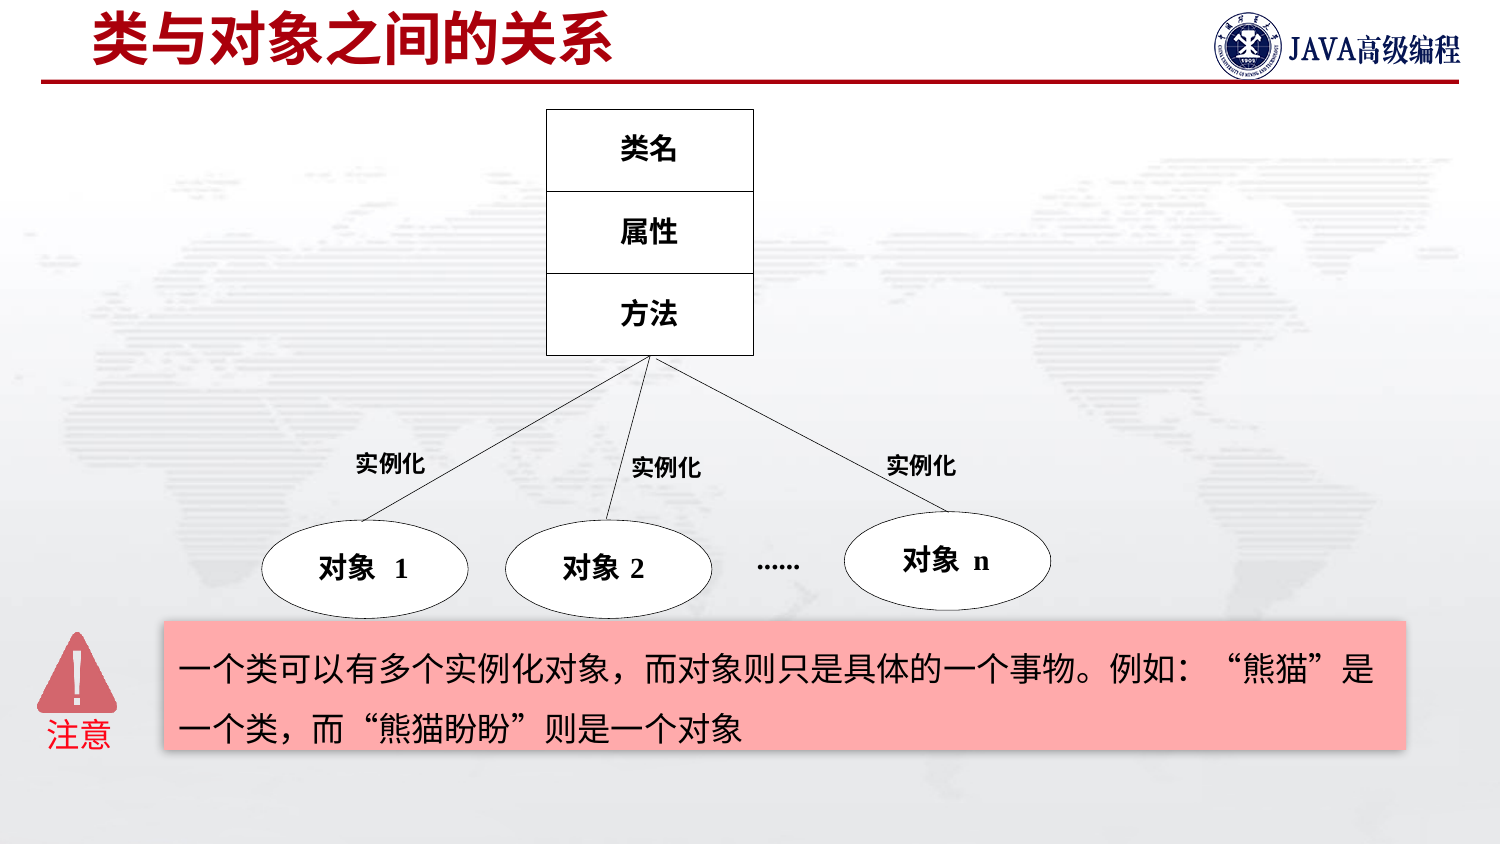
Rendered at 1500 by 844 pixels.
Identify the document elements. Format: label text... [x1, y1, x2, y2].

title 类与对象之间的关系 [76, 2, 873, 71]
text_box 注意 [32, 707, 129, 762]
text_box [257, 105, 1055, 623]
list 一个类可以有多个实例化对象，而对象则只是具体的一个事物。例如：“熊猫”是一个类，而“熊猫盼盼”则是一个对象 [163, 620, 1407, 751]
picture [0, 1, 1500, 844]
